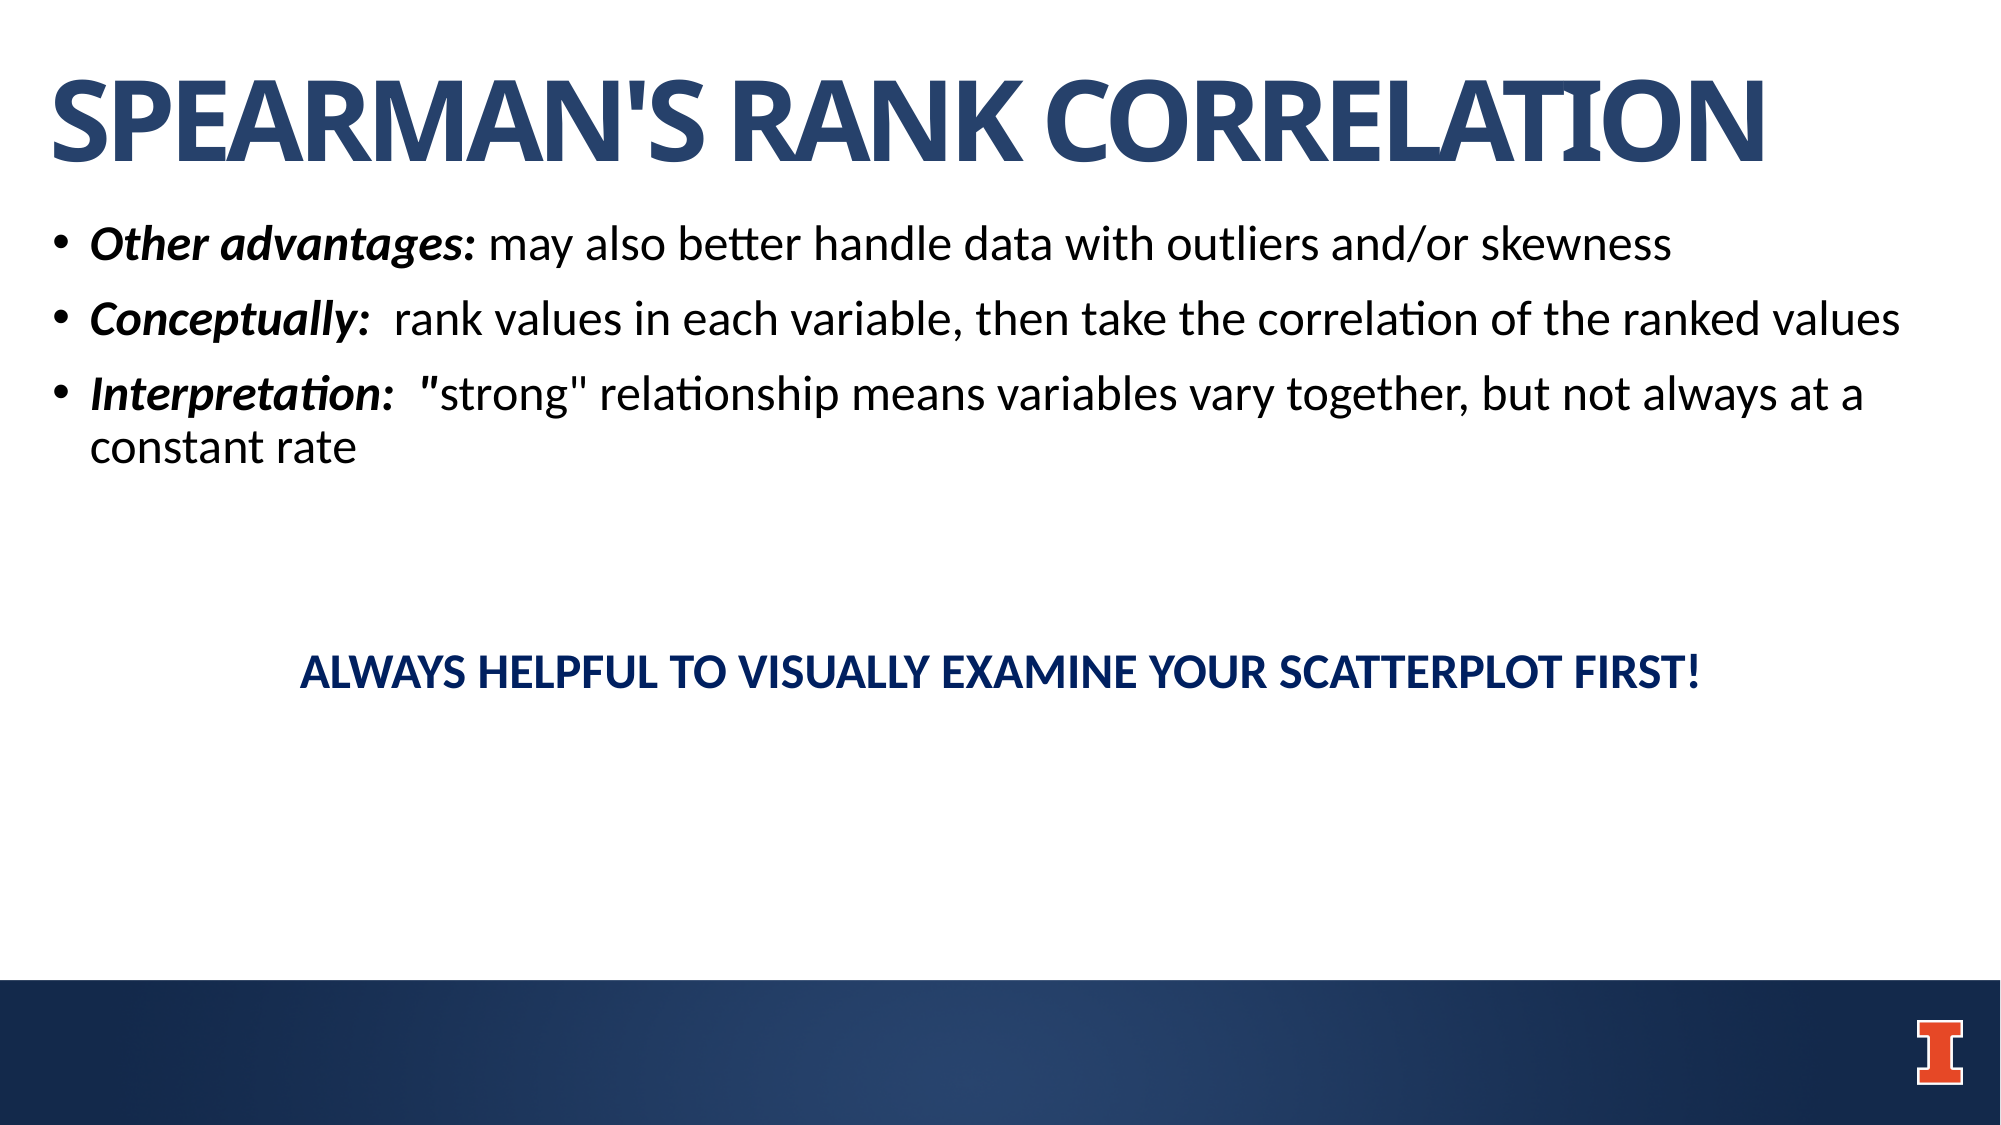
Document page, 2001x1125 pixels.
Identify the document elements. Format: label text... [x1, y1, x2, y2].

picture [0, 0, 2001, 1125]
title SPEARMAN'S RANK CORRELATION [34, 34, 1963, 223]
list Other advantages: may also better handle data with outliers and/or skewness Conceptually: rank values in each variable, then take the correlation of the ranked values Interpretation: "strong" relationship means variables vary together, but not always at a constant rate ALWAYS HELPFUL TO VISUALLY EXAMINE YOUR SCATTERPLOT FIRST! [37, 128, 1966, 871]
